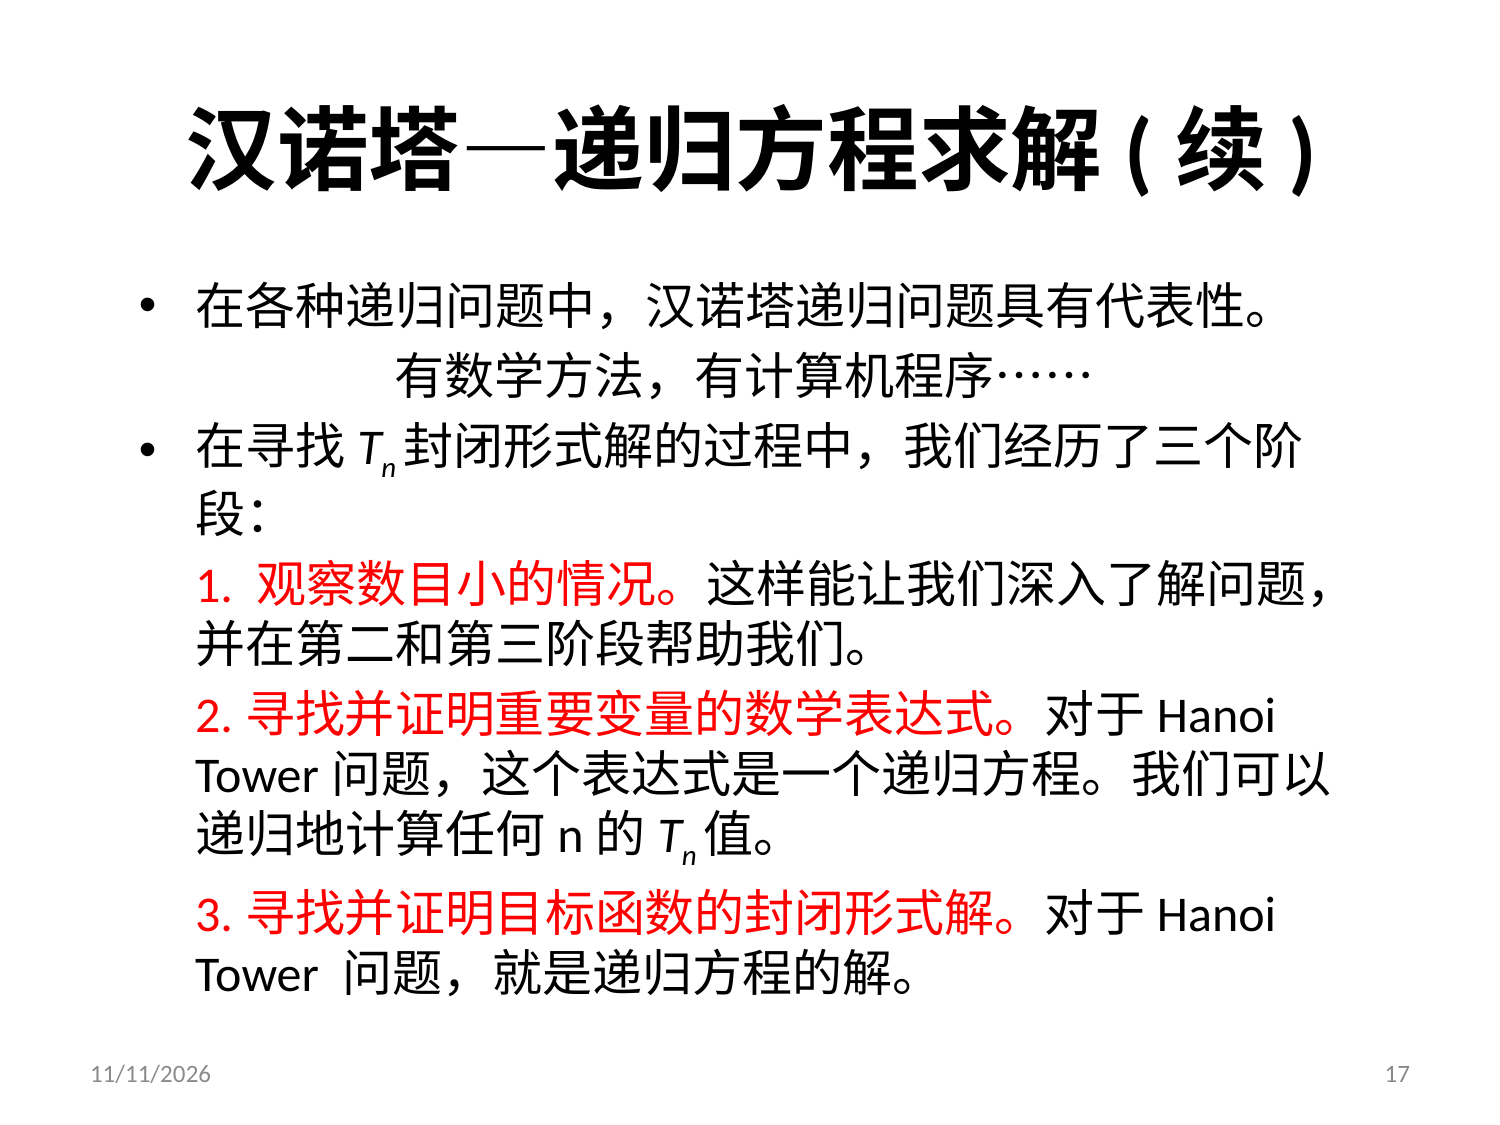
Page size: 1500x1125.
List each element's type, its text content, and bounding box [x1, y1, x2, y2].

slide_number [75, 1042, 425, 1103]
title 汉诺塔—递归方程求解(续) [112, 54, 1391, 240]
slide_number 17 [1074, 1042, 1425, 1103]
list 在各种递归问题中，汉诺塔递归问题具有代表性。 有数学方法，有计算机程序…… 在寻找Tn封闭形式解的过程中，我们经历了三个阶段： 1. 观察数目小的情况。这样能让我们深入了解问题，并在第二和第三阶段帮助我们。 2.寻找并证明重要变量的数学表达式。对于Hanoi Tower问题，这个表达式是一个递归方程。我们可以递归地计算任何n的Tn值。 3.寻找并证明目标函数的封闭形式解。对于Hanoi Tower 问题，就是递归方程的解。 [123, 267, 1365, 1035]
